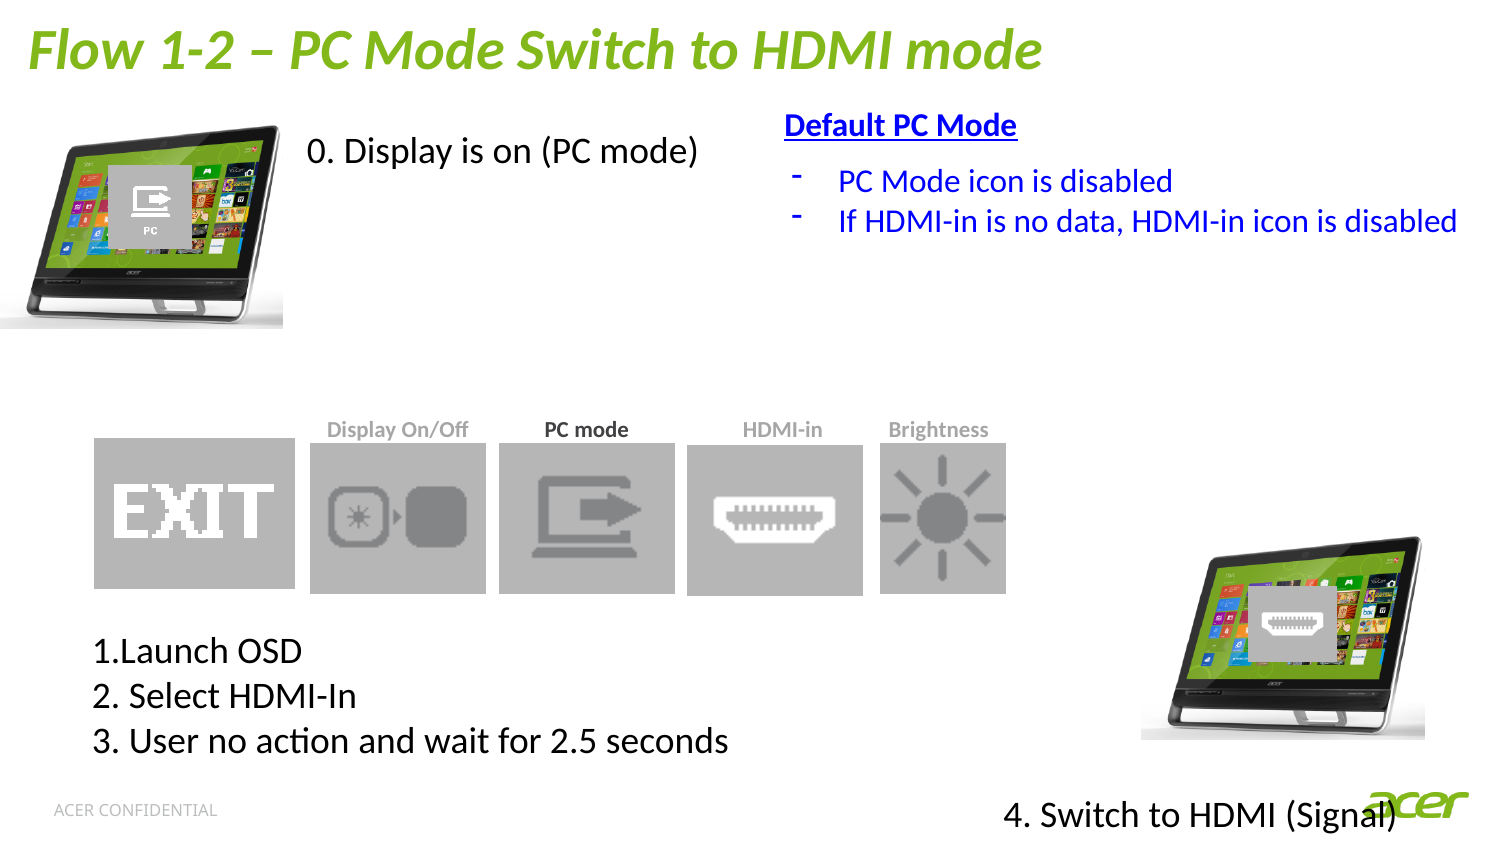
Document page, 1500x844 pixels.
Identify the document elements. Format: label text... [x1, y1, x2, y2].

picture [310, 443, 486, 594]
picture [686, 445, 863, 596]
picture [1422, 792, 1469, 818]
text_box 1.Launch OSD 2. Select HDMI-In 3. User no action and wait for 2.5 seconds [77, 618, 1183, 769]
text_box PC Mode icon is disabled If HDMI-in is no data, HDMI-in icon is disabled [776, 151, 1500, 246]
text_box 0. Display is on (PC mode) [306, 131, 776, 172]
text_box PC mode [474, 407, 670, 450]
picture [880, 443, 1006, 594]
text_box Default PC Mode [769, 95, 1272, 151]
text_box Display On/Off [285, 407, 474, 450]
text_box HDMI-in [670, 407, 826, 450]
title Flow 1-2 – PC Mode Switch to HDMI mode [28, 22, 1410, 90]
picture [93, 438, 295, 589]
picture [0, 110, 283, 329]
picture [498, 443, 675, 594]
text_box 4. Switch to HDMI (Signal) [988, 783, 1422, 843]
picture [1141, 521, 1425, 740]
text_box Brightness [826, 407, 1051, 450]
